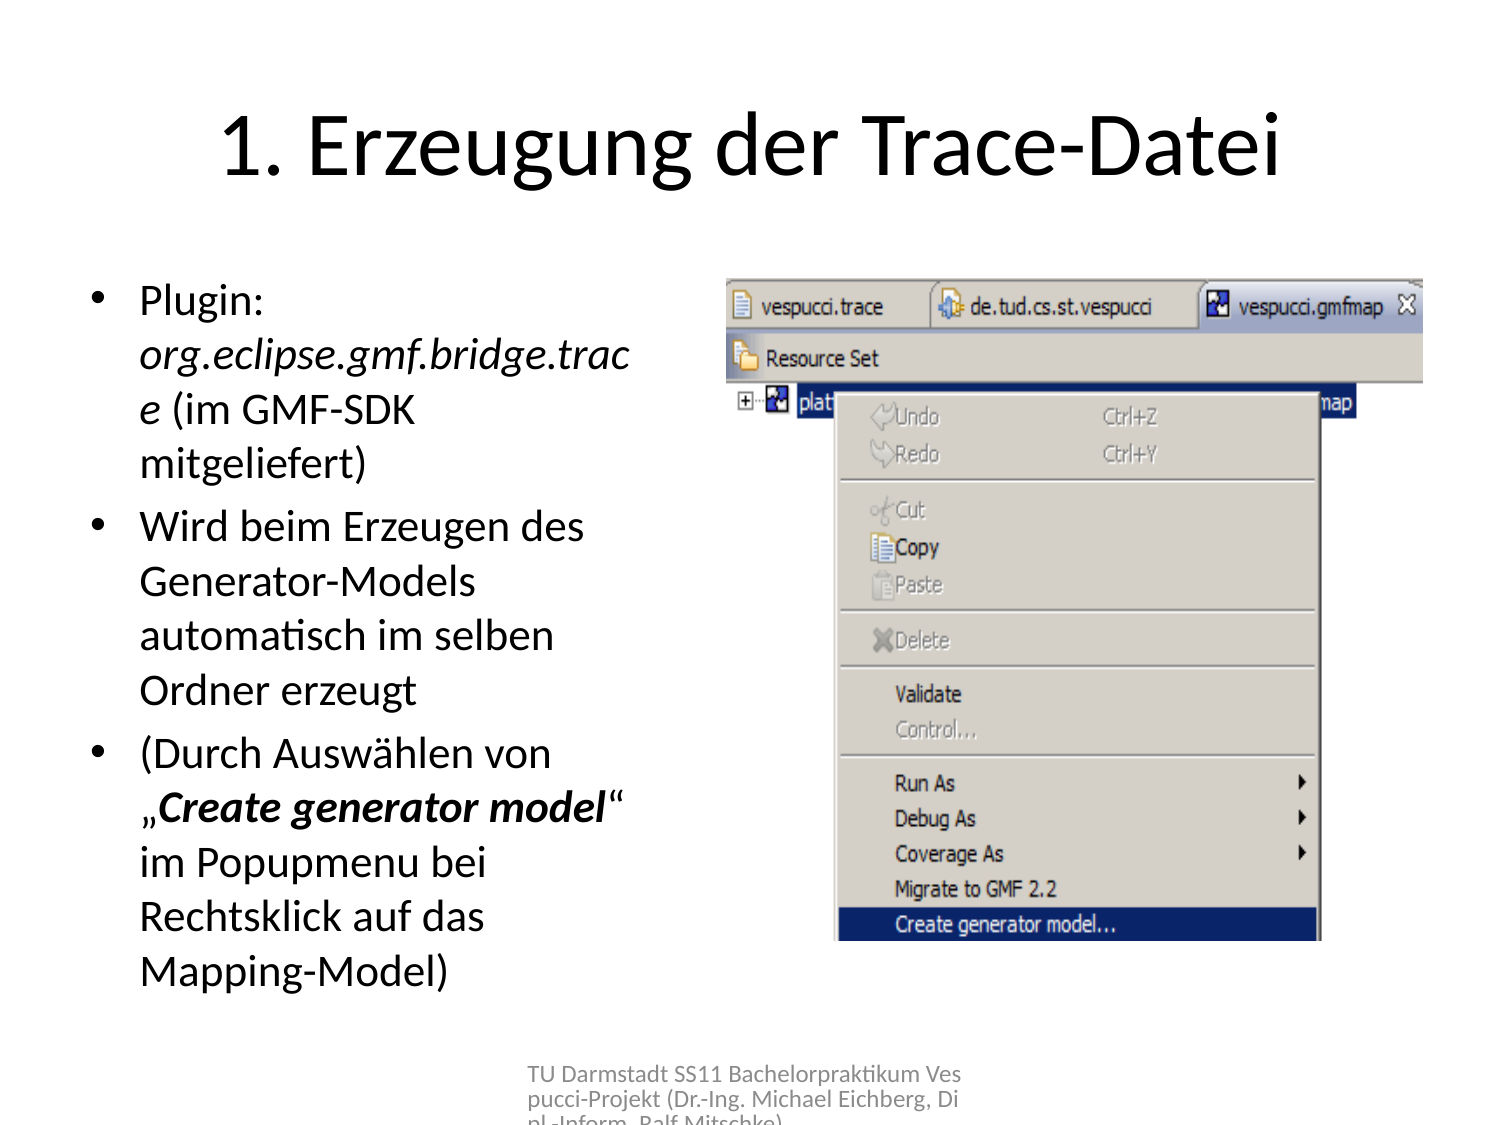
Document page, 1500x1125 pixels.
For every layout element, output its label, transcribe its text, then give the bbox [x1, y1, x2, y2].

title 1. Erzeugung der Trace-Datei [75, 45, 1425, 233]
footer TU Darmstadt SS11 Bachelorpraktikum Vespucci-Projekt (Dr.-Ing. Michael Eichberg, Dipl.-Inform. Ralf Mitschke) [512, 1042, 988, 1103]
picture [726, 278, 1423, 941]
list Plugin: org.eclipse.gmf.bridge.trace (im GMF-SDK mitgeliefert) Wird beim Erzeugen des Generator-Models automatisch im selben Ordner erzeugt (Durch Auswählen von „Create generator model“ im Popupmenu bei Rechtsklick auf das Mapping-Model) [75, 262, 656, 1005]
